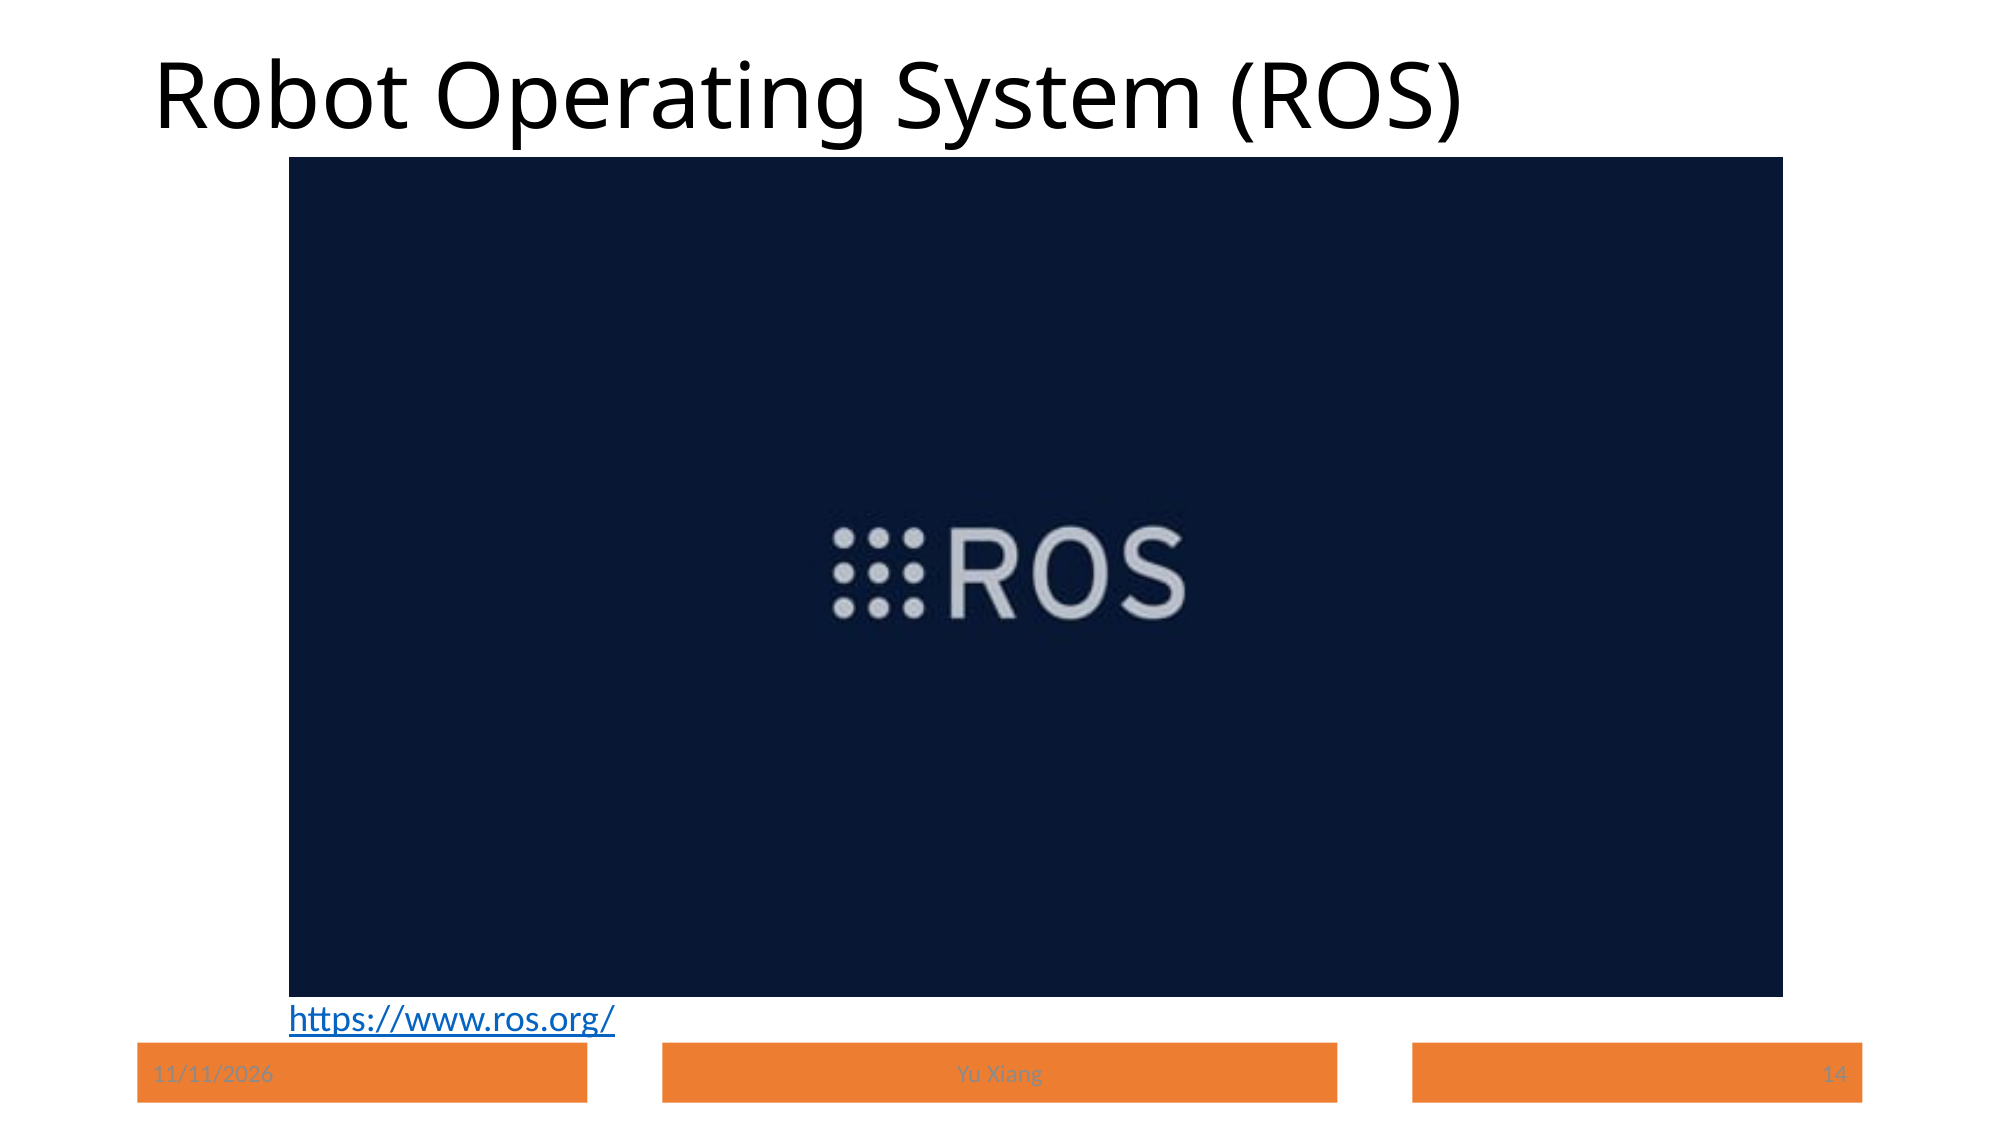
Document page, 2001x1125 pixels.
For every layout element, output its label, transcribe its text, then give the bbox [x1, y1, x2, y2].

footer Yu Xiang [662, 1042, 1338, 1103]
slide_number 14 [1412, 1042, 1863, 1103]
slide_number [137, 1042, 588, 1103]
title Robot Operating System (ROS) [137, 10, 1863, 187]
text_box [288, 156, 1783, 998]
text_box https://www.ros.org/ [273, 986, 663, 1047]
